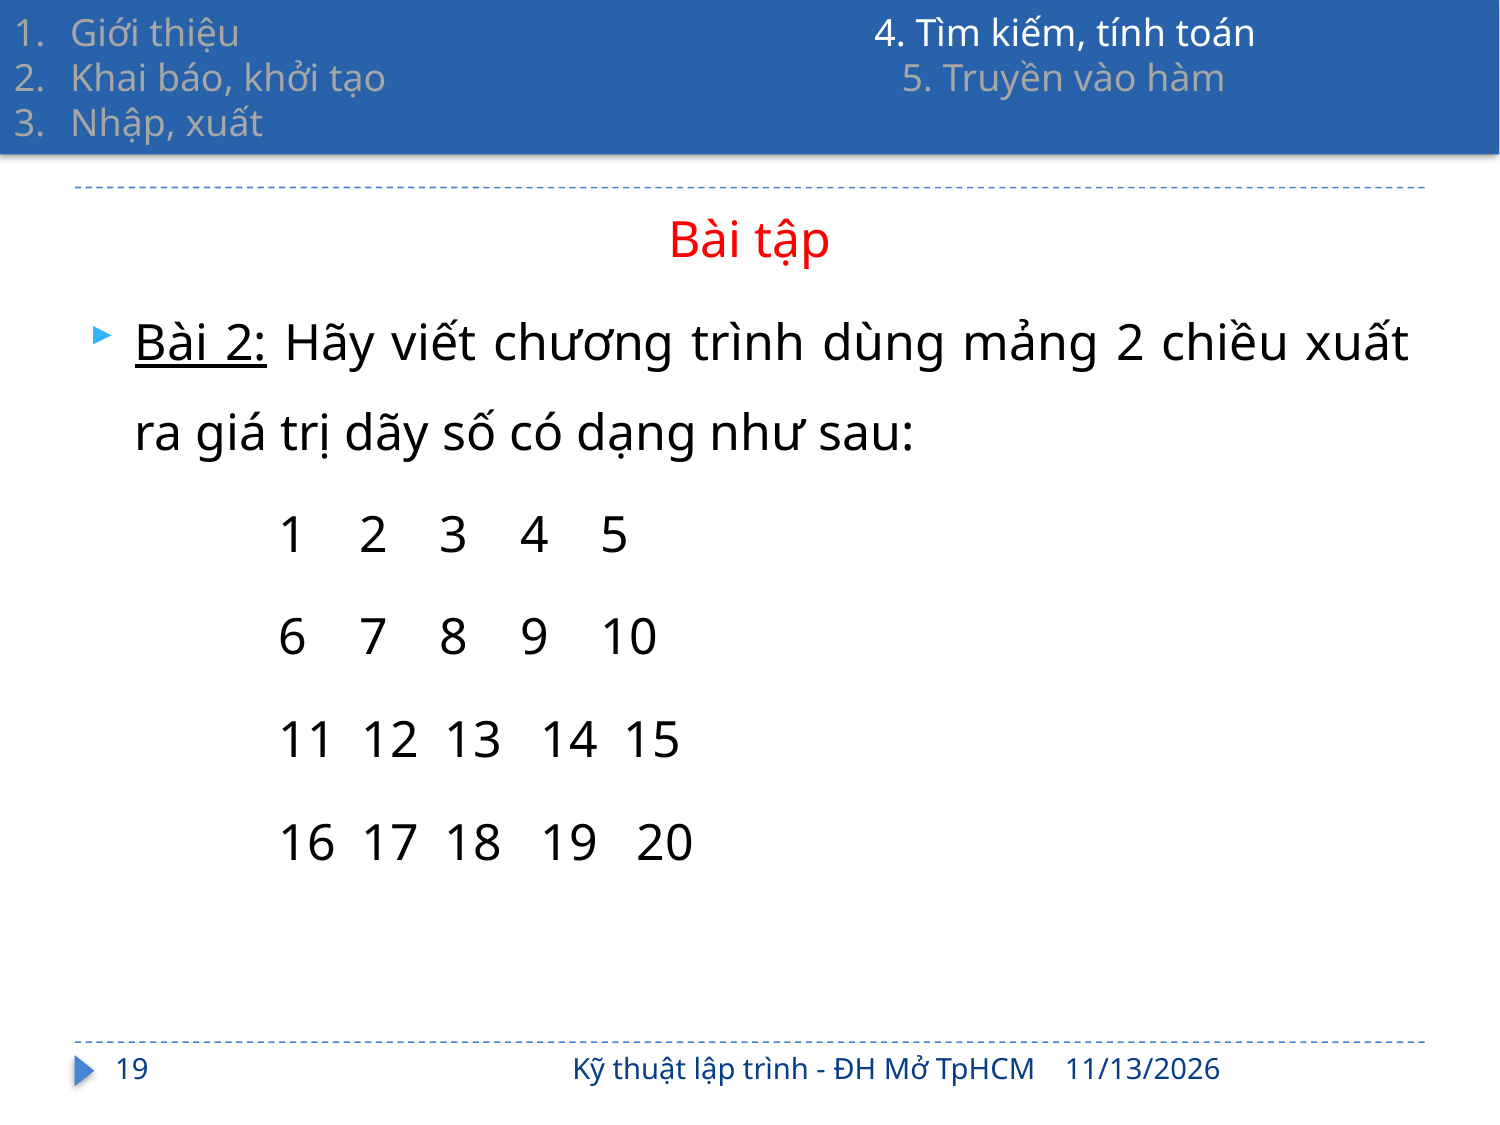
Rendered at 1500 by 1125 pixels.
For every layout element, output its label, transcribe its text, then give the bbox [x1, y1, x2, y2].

list Bài tập Bài 2: Hãy viết chương trình dùng mảng 2 chiều xuất ra giá trị dãy số có dạng như sau: 1 2 3 4 5 6 7 8 9 10 11 12 13 14 15 16 17 18 19 20 [75, 200, 1425, 1010]
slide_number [1051, 1042, 1426, 1103]
slide_number 19 [100, 1042, 426, 1103]
footer Kỹ thuật lập trình - ĐH Mở TpHCM [426, 1042, 1051, 1103]
text_box Giới thiệu 4. Tìm kiếm, tính toán Khai báo, khởi tạo 5. Truyền vào hàm Nhập, xuất [0, 0, 1500, 155]
